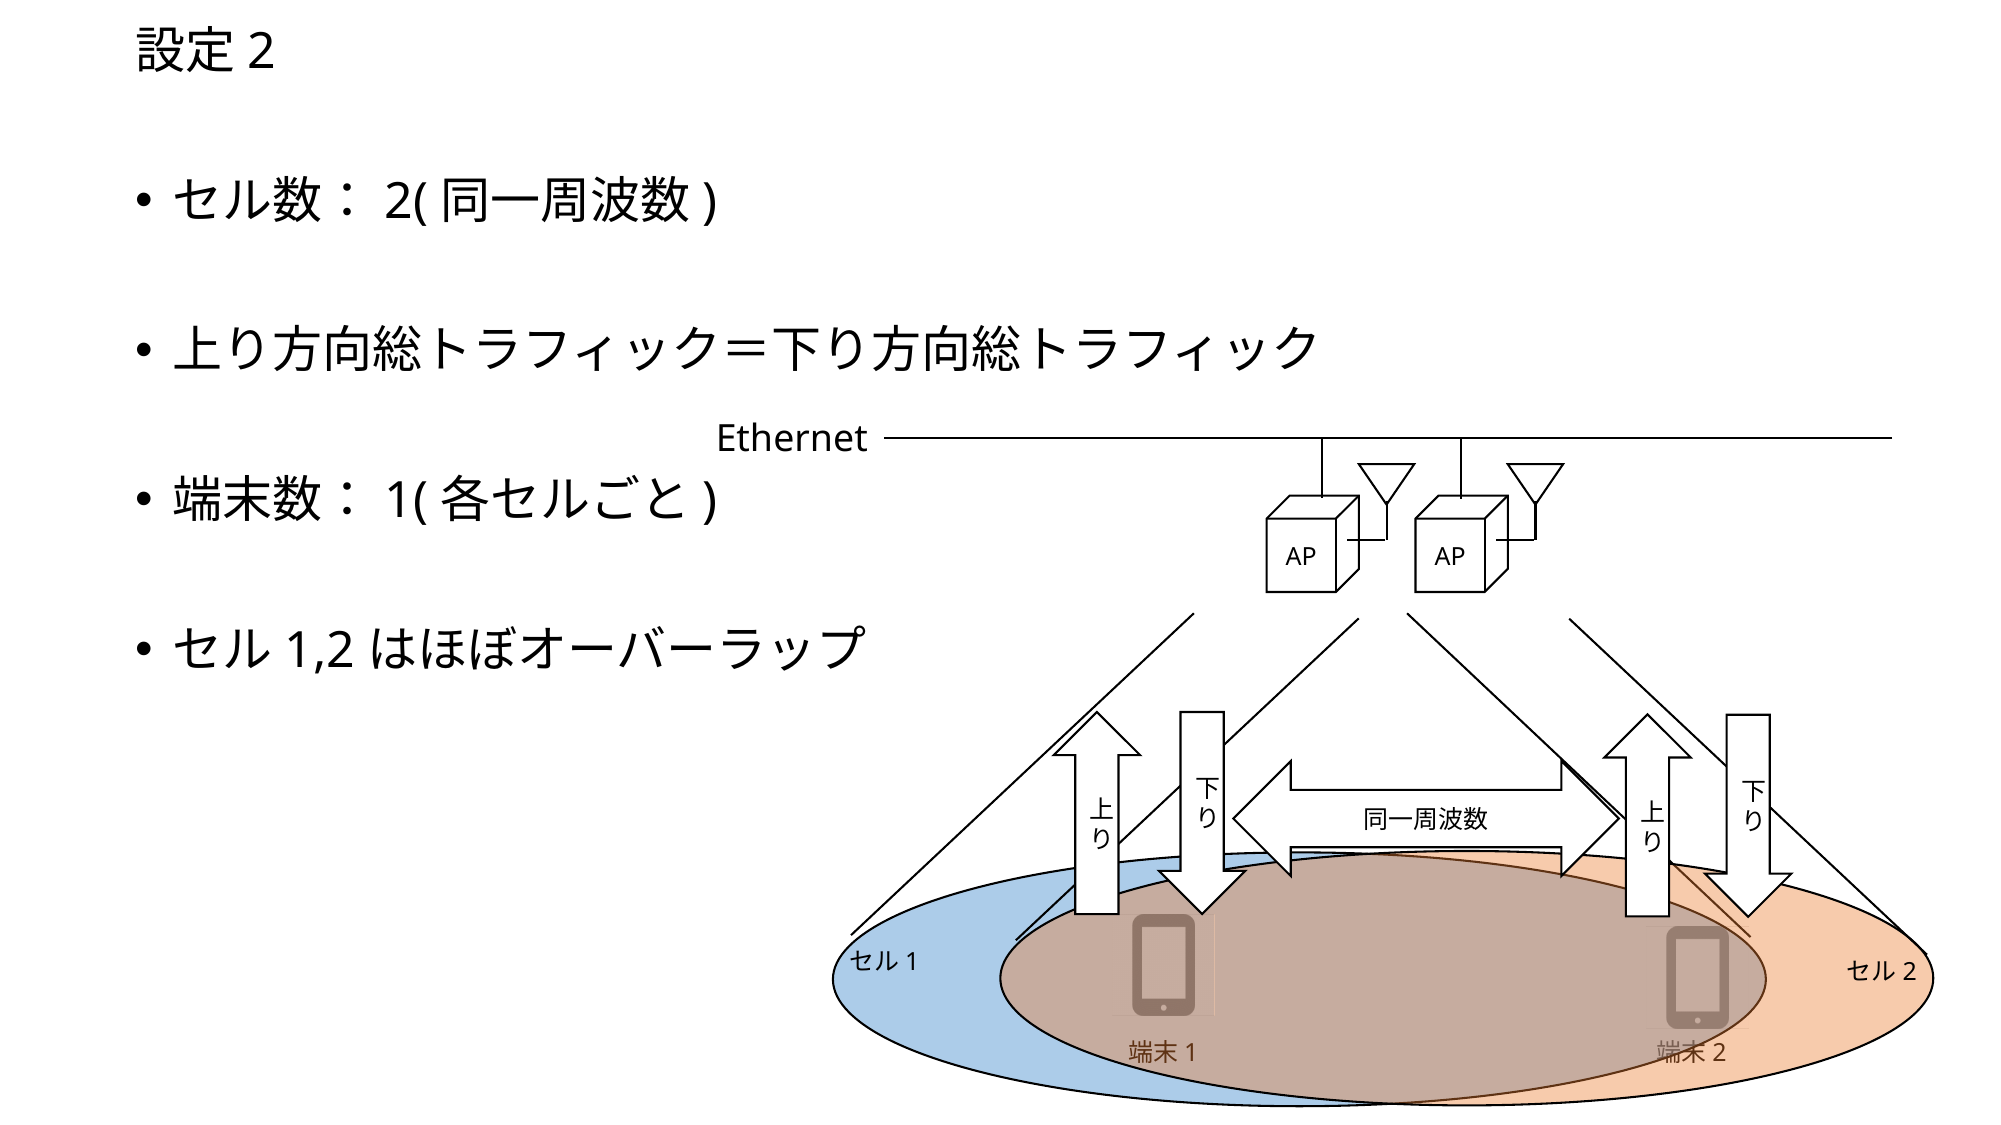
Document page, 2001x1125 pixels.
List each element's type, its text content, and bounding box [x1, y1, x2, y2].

text_box 設定2 セル数：2(同一周波数) 上り方向総トラフィック＝下り方向総トラフィック 端末数：1(各セルごと) セル1,2はほぼオーバーラップ [120, 18, 1877, 1020]
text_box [701, 406, 1944, 1107]
